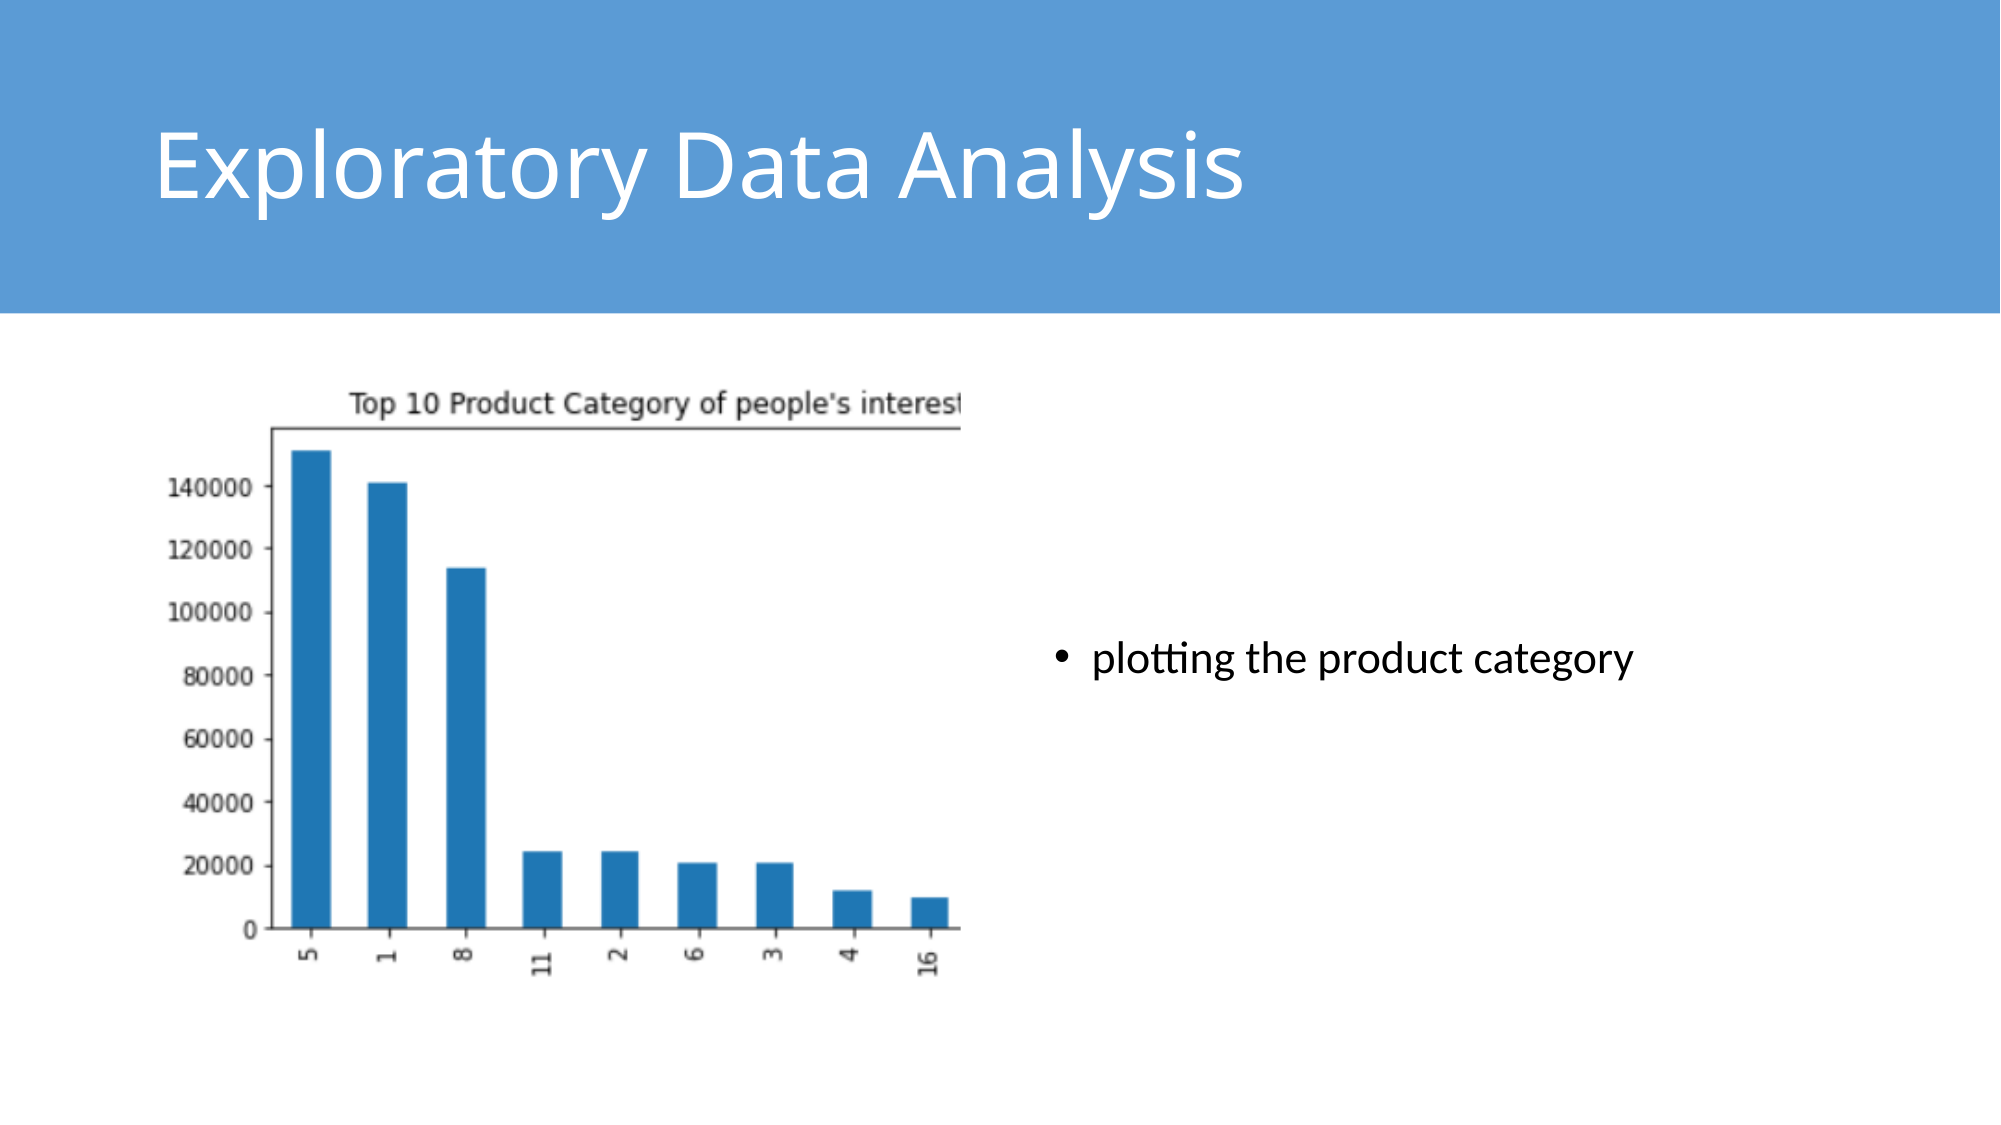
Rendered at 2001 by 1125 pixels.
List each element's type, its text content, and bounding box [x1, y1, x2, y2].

text_box [0, 0, 2000, 314]
picture [137, 373, 961, 1014]
title Exploratory Data Analysis [137, 59, 1863, 278]
list plotting the product category [1039, 373, 1862, 1014]
